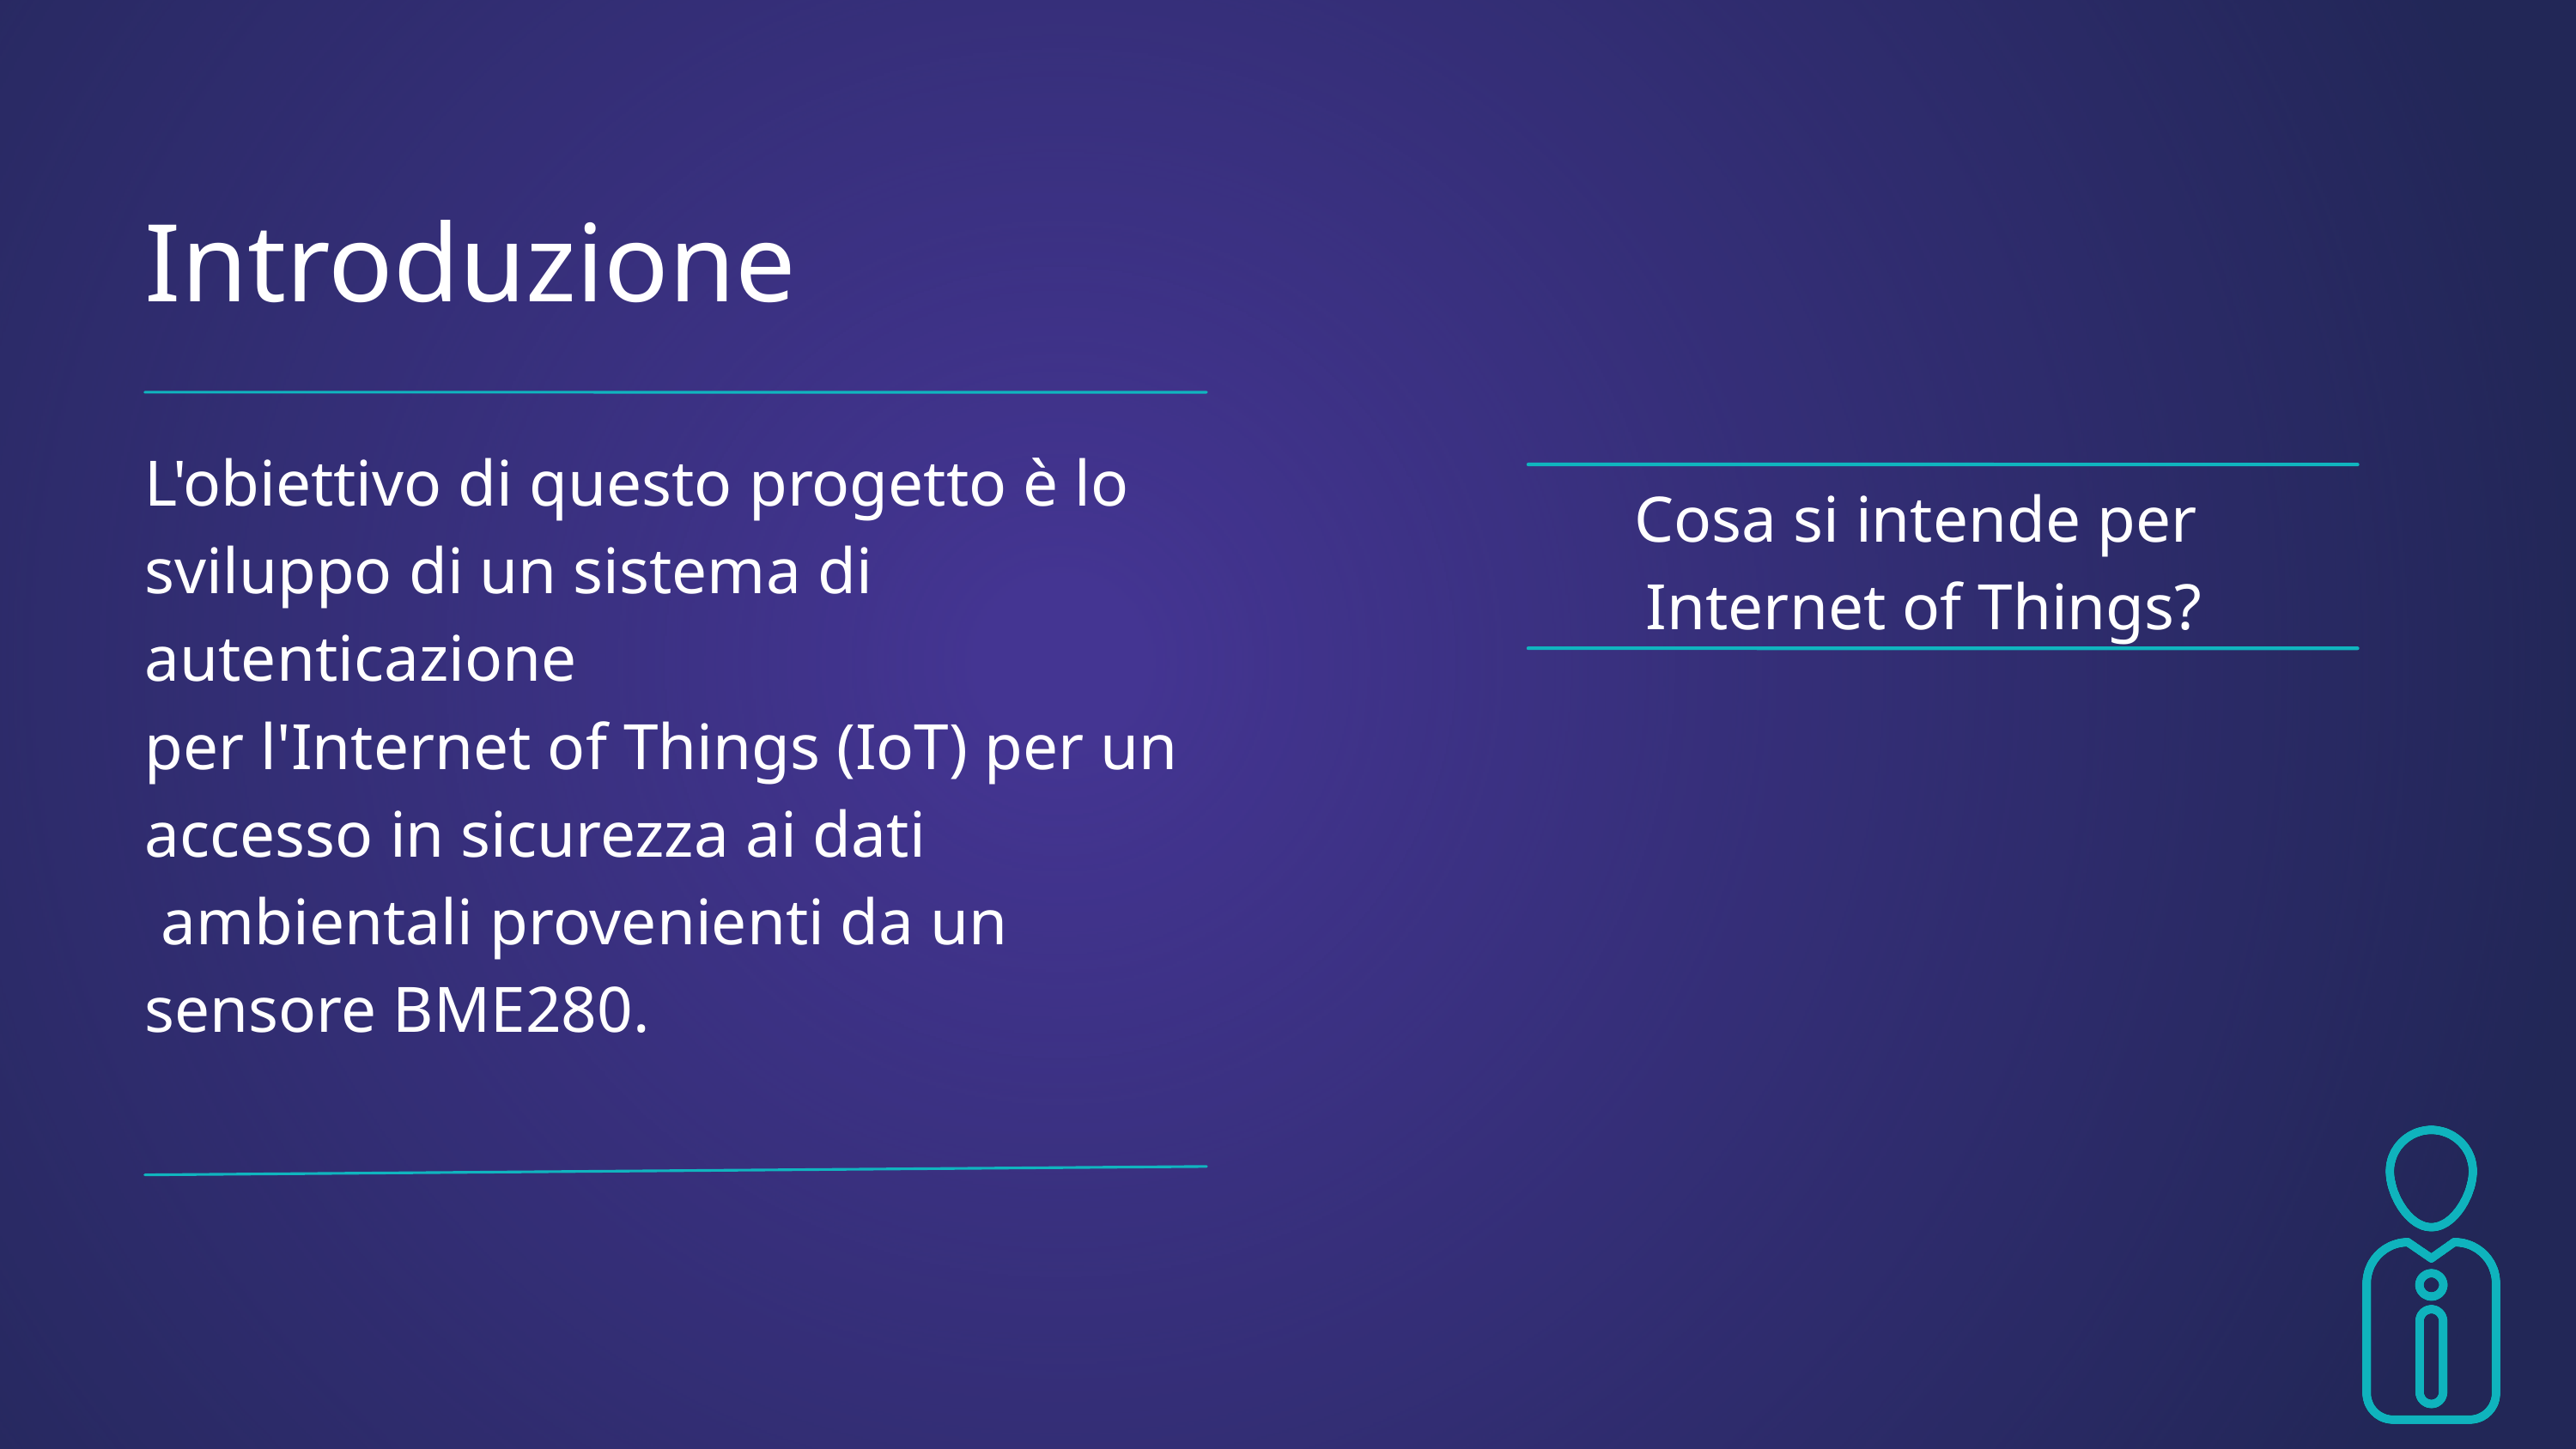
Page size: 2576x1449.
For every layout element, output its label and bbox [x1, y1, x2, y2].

text_box [1528, 464, 2358, 652]
picture [0, 0, 2576, 1449]
text_box [144, 193, 1002, 477]
